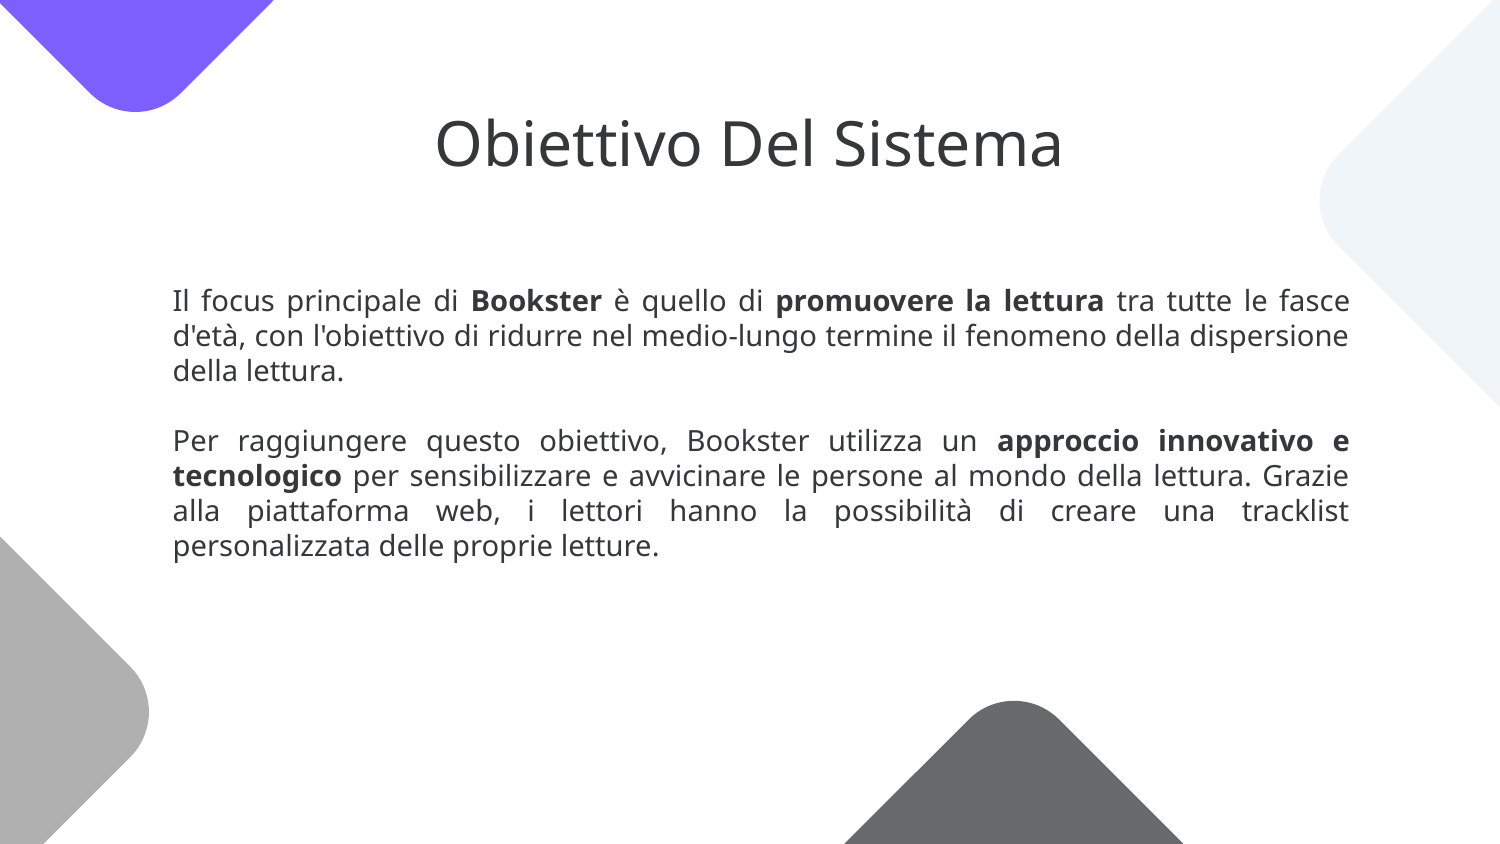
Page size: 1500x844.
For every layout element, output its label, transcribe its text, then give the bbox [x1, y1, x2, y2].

subtitle Il focus principale di Bookster è quello di promuovere la lettura tra tutte le fasce d'età, con l'obiettivo di ridurre nel medio-lungo termine il fenomeno della dispersione della lettura. Per raggiungere questo obiettivo, Bookster utilizza un approccio innovativo e tecnologico per sensibilizzare e avvicinare le persone al mondo della lettura. Grazie alla piattaforma web, i lettori hanno la possibilità di creare una tracklist personalizzata delle proprie letture. [134, 274, 1366, 570]
title Obiettivo Del Sistema [118, 88, 1382, 192]
